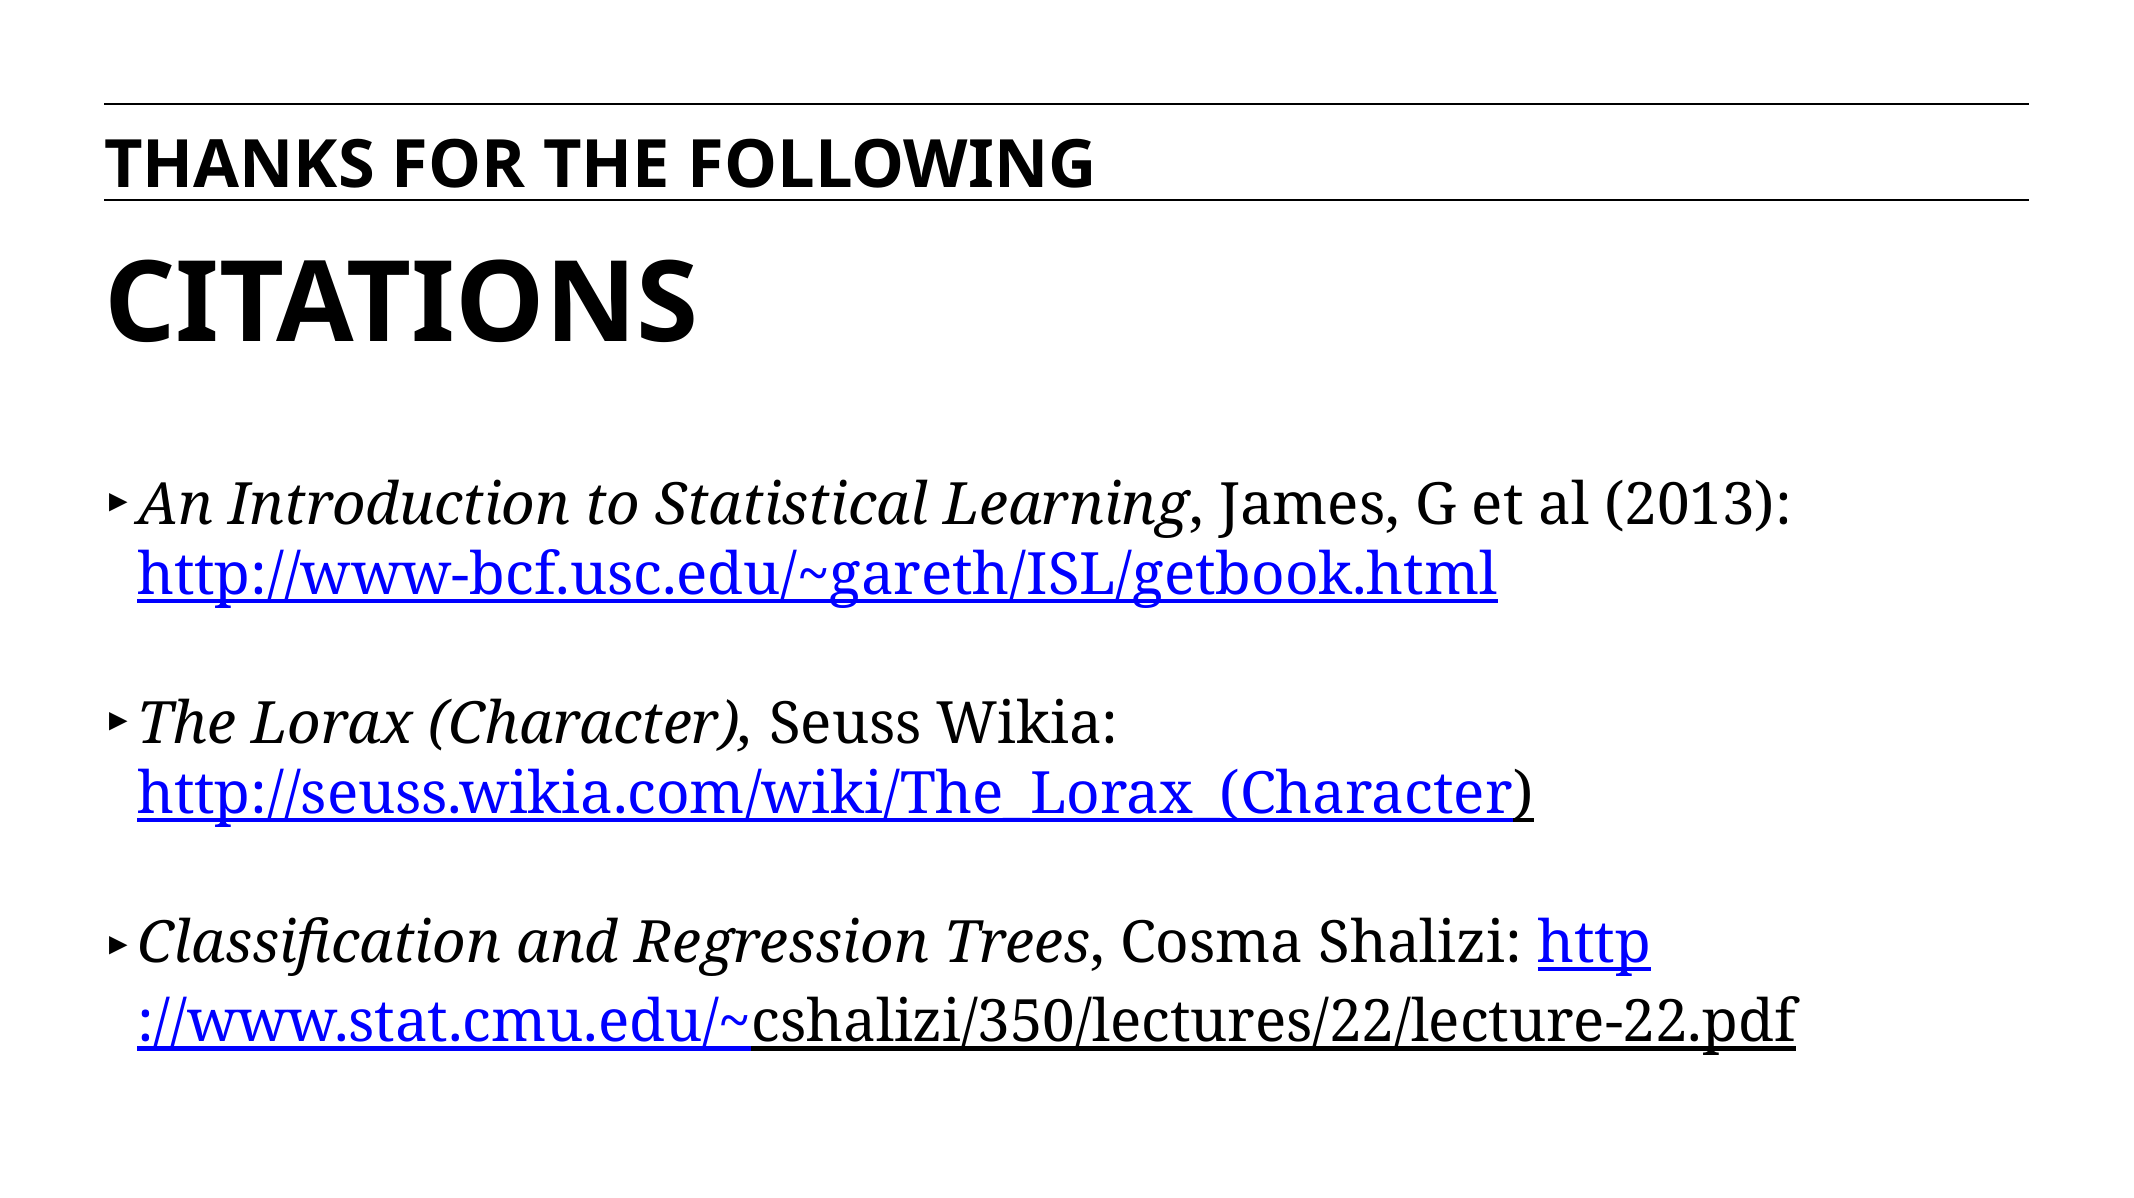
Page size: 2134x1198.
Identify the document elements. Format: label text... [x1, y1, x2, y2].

list An Introduction to Statistical Learning, James, G et al (2013): http://www-bcf.usc.edu/~gareth/ISL/getbook.html The Lorax (Character), Seuss Wikia: http://seuss.wikia.com/wiki/The_Lorax_(Character) Classification and Regression Trees, Cosma Shalizi: http://www.stat.cmu.edu/~cshalizi/350/lectures/22/lecture-22.pdf [103, 395, 2029, 1021]
title CITATIONS [103, 241, 2030, 359]
text_box THANKS FOR THE FOLLOWING [104, 120, 2030, 192]
